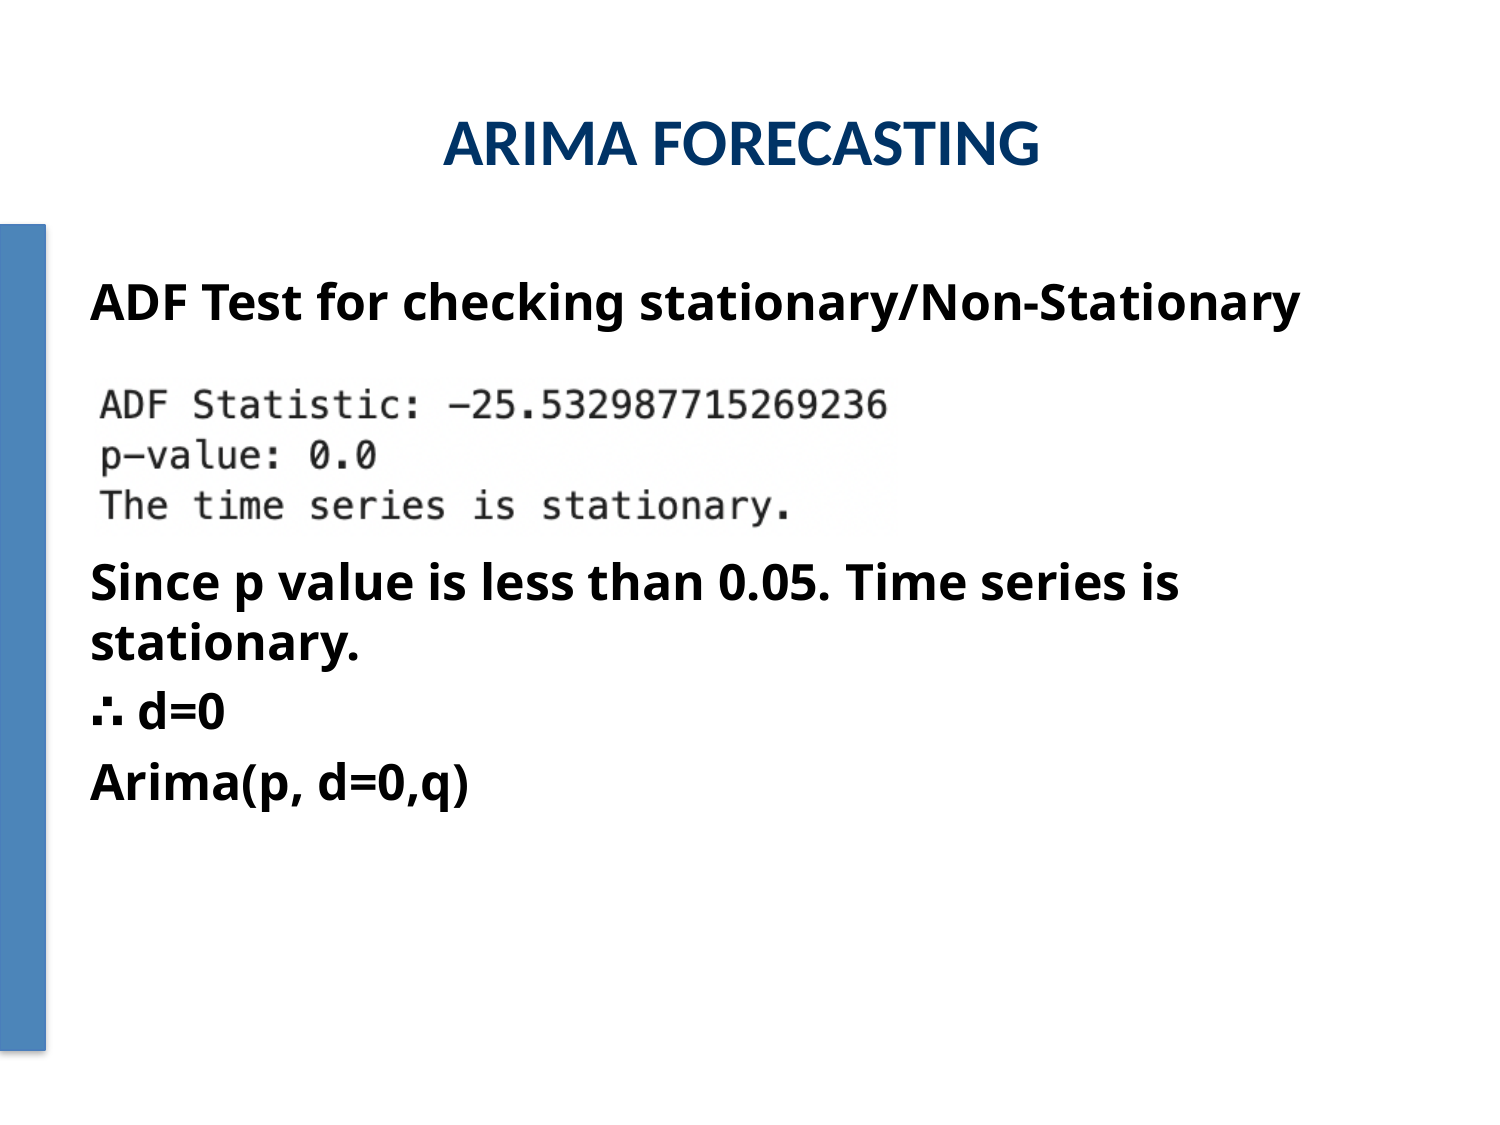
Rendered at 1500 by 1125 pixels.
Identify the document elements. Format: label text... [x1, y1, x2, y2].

text_box [0, 224, 46, 1051]
list ADF Test for checking stationary/Non-Stationary Since p value is less than 0.05. Time series is stationary. ∴ d=0 Arima(p, d=0,q) [75, 262, 1425, 1005]
picture [94, 376, 899, 538]
title ARIMA FORECASTING [75, 45, 1425, 233]
